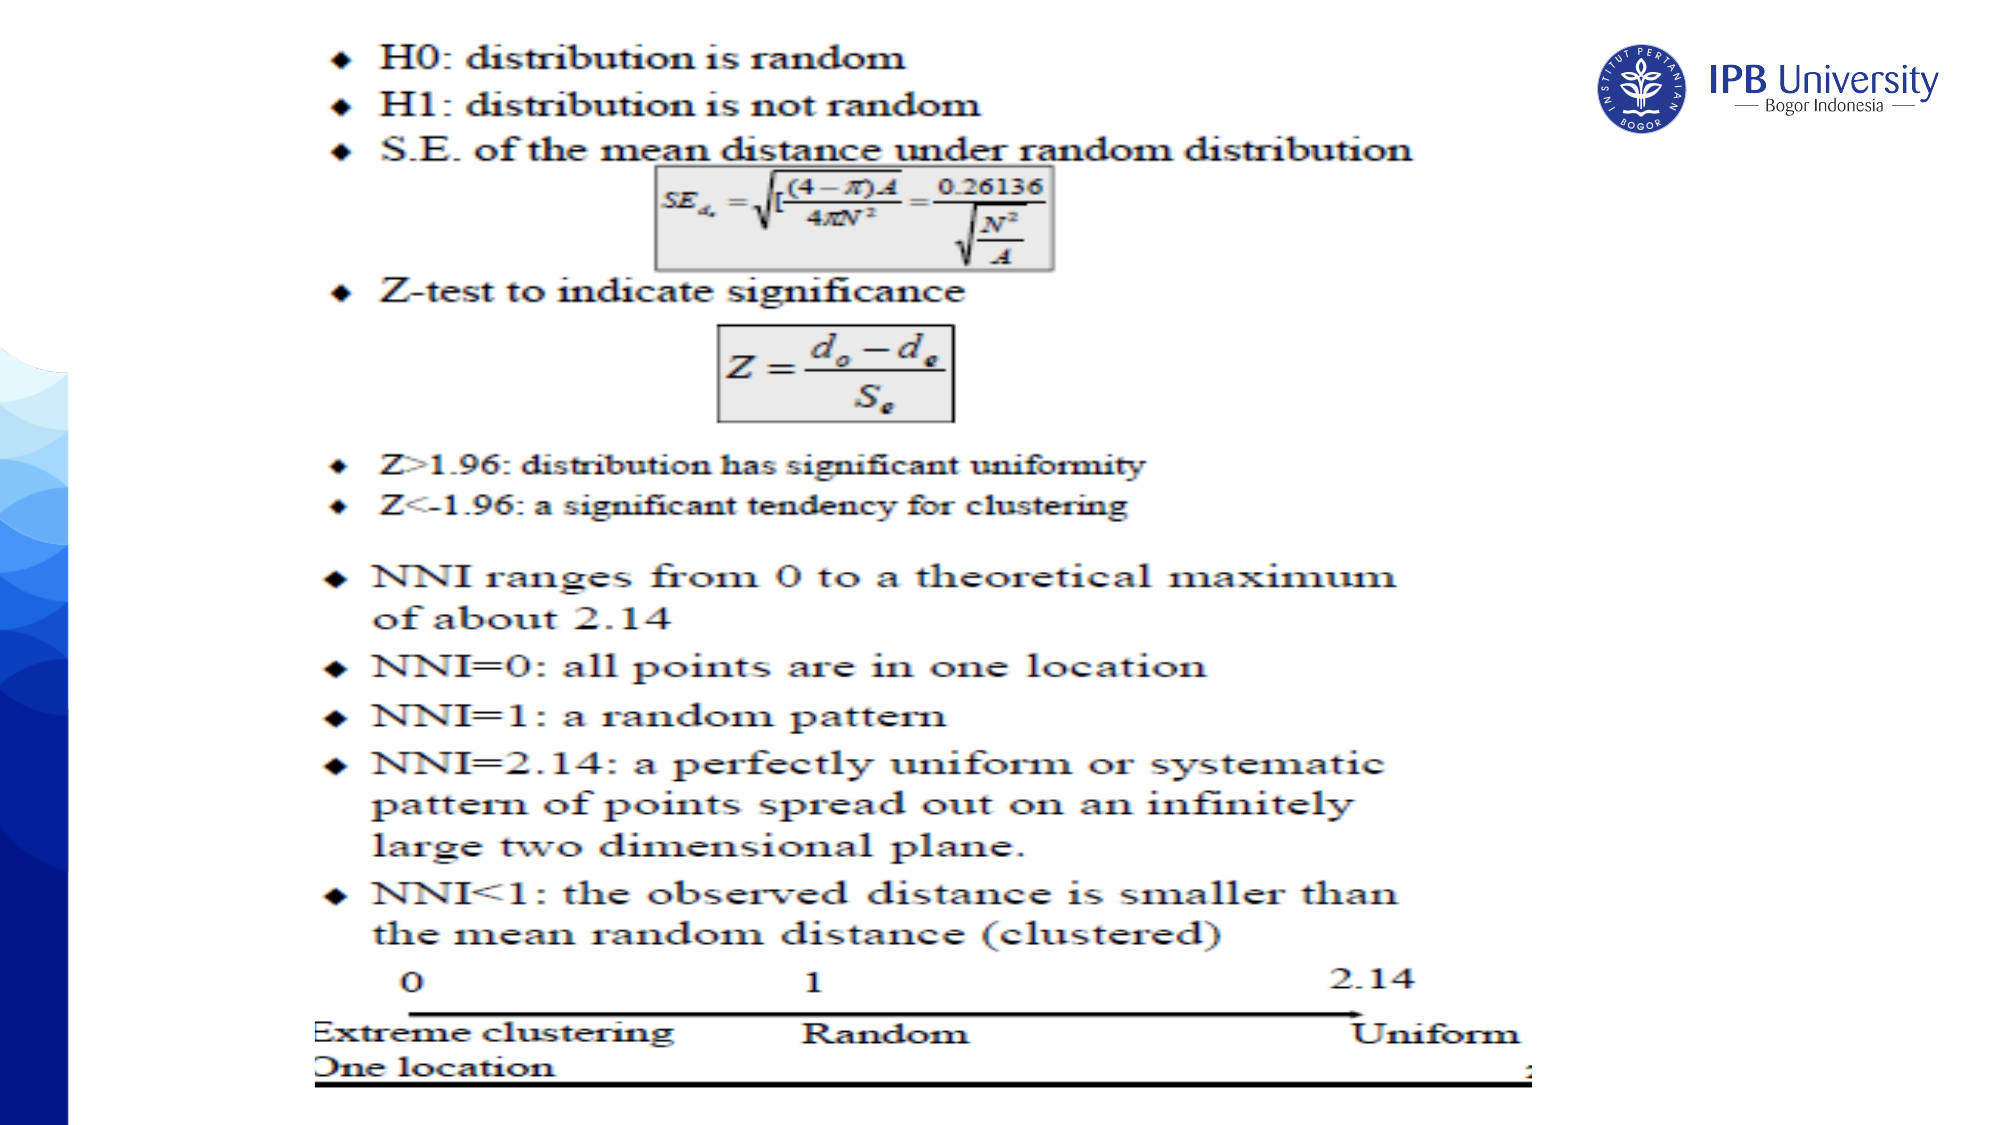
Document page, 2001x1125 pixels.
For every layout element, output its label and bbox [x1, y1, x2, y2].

picture [314, 30, 1476, 539]
picture [0, 345, 69, 1125]
picture [1597, 44, 1939, 134]
picture [314, 562, 1532, 1119]
